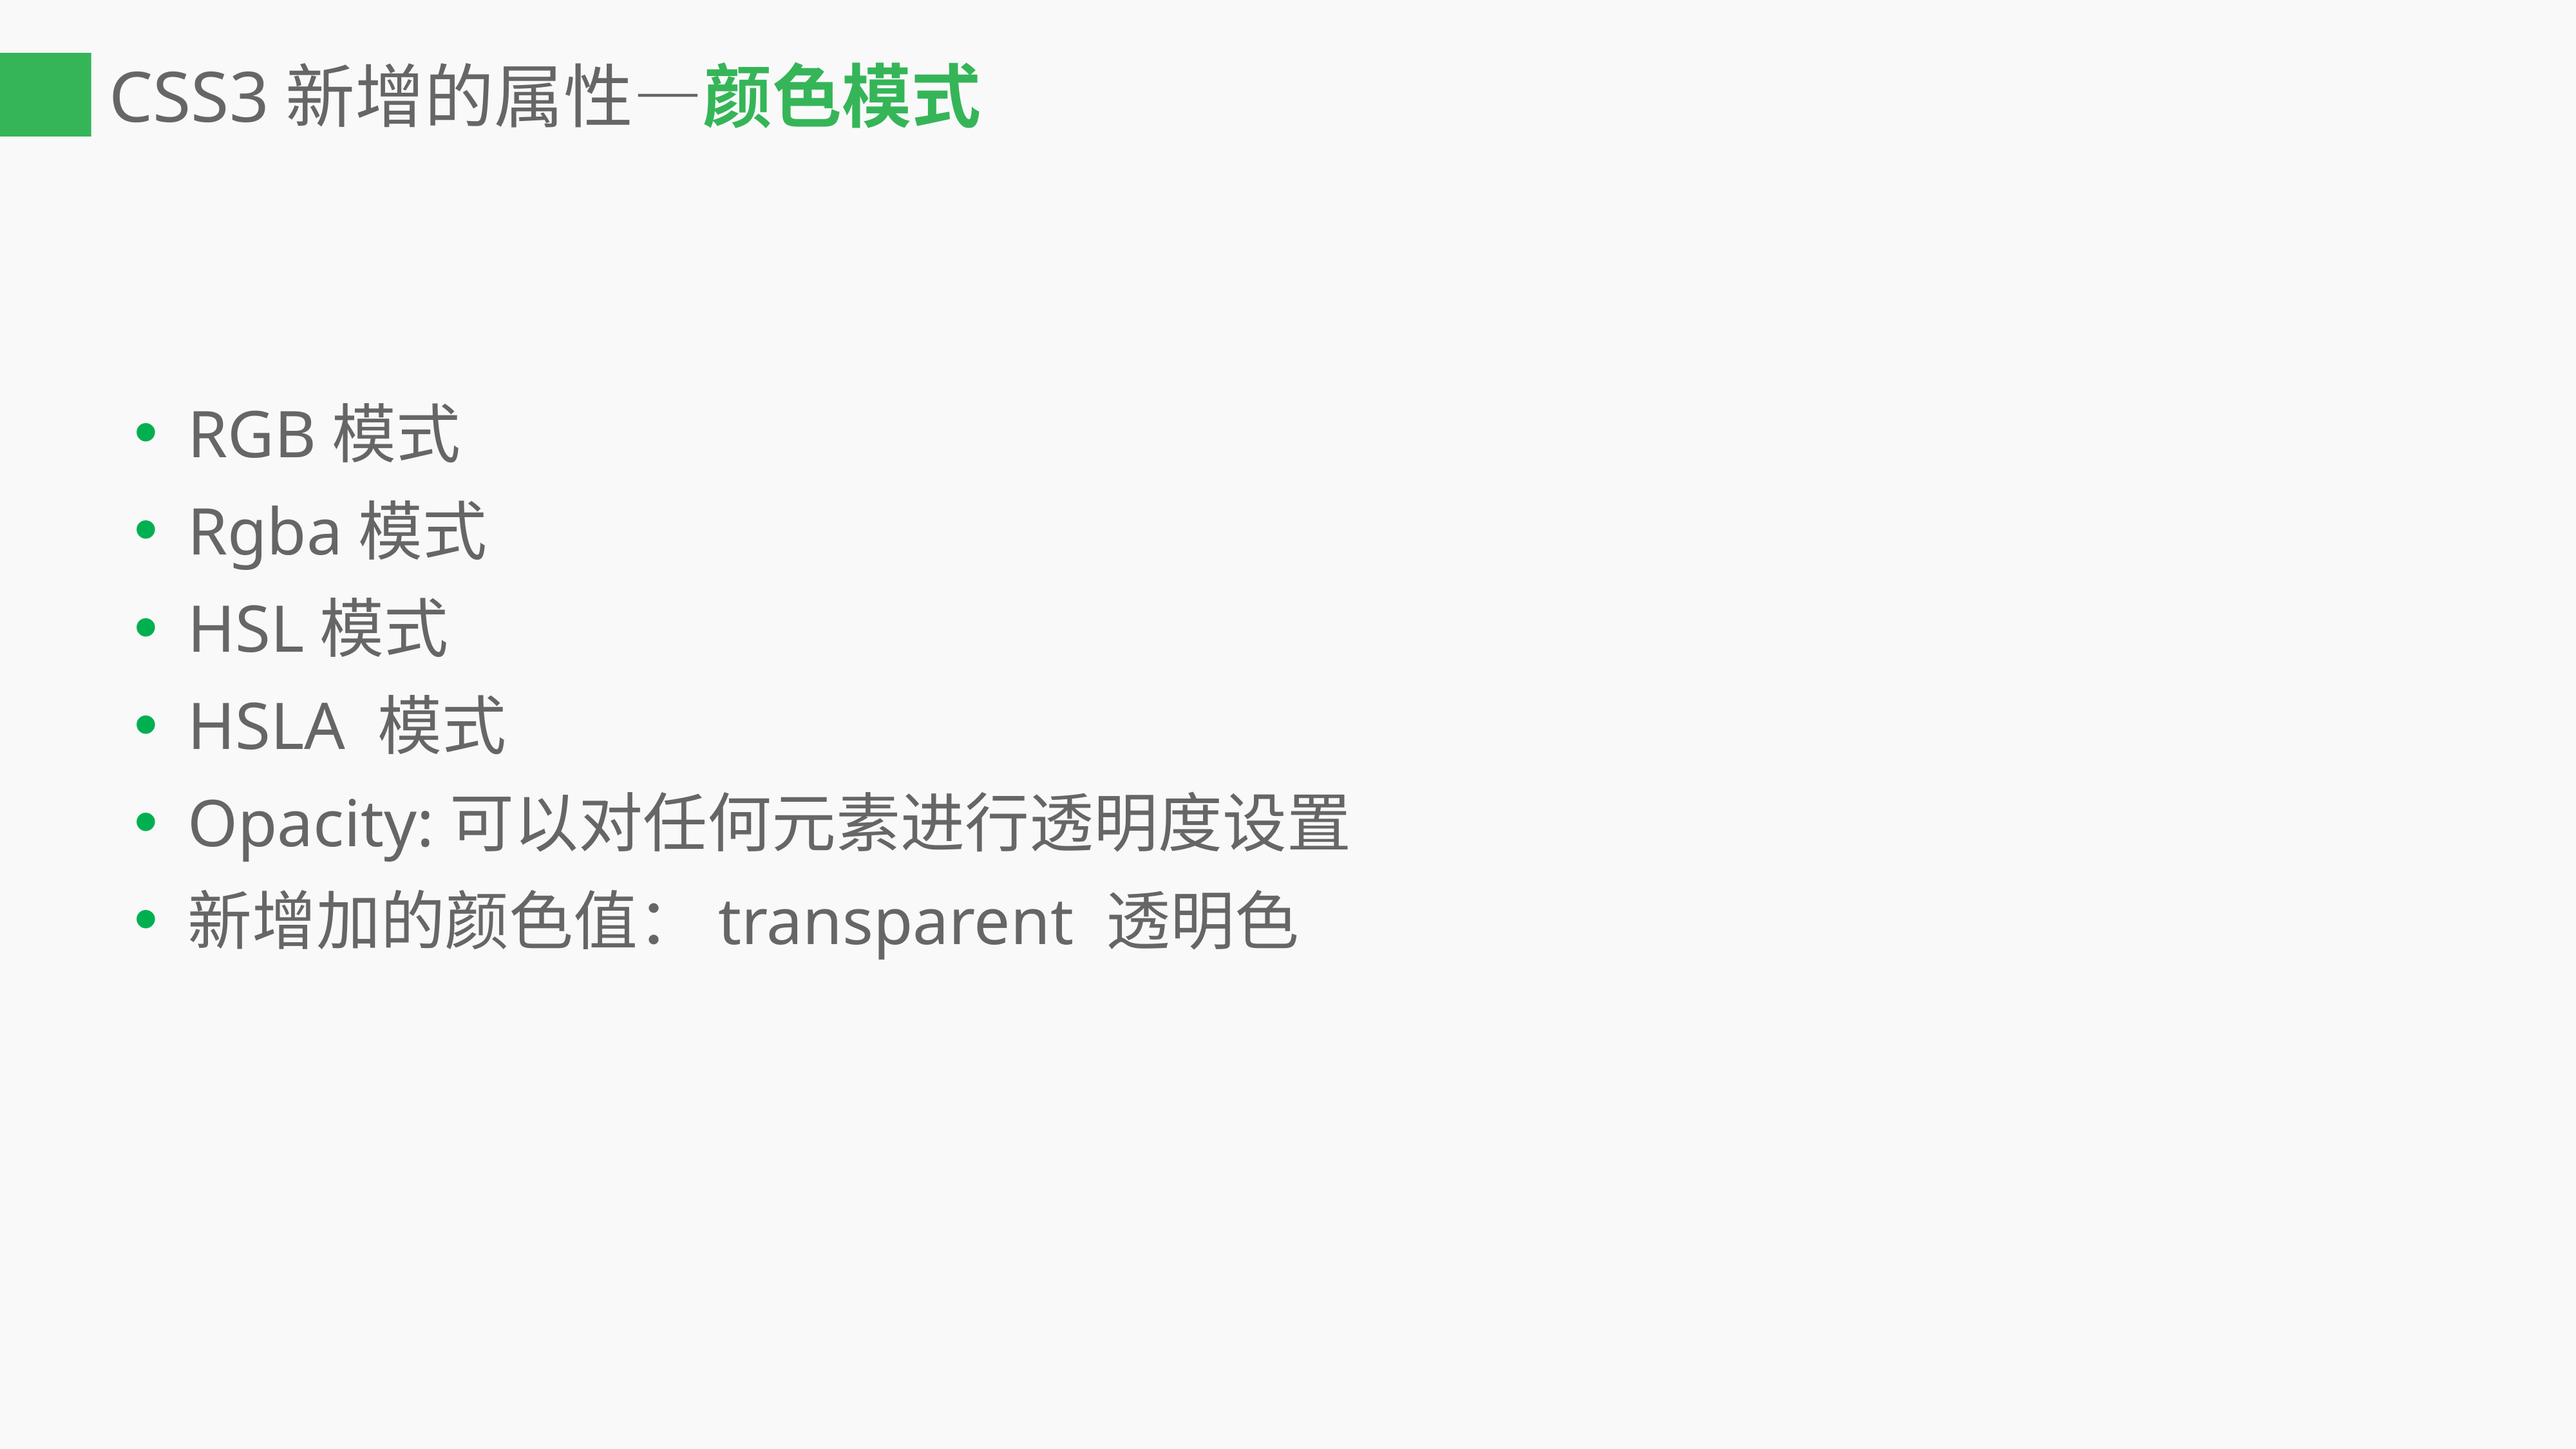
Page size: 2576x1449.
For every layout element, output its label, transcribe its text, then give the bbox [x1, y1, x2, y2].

title CSS3新增的属性—颜色模式 [108, 44, 2540, 144]
list RGB模式 Rgba模式 HSL模式 HSLA 模式 Opacity:可以对任何元素进行透明度设置 新增加的颜色值：transparent 透明色 [113, 372, 2045, 1174]
picture [0, 53, 91, 137]
